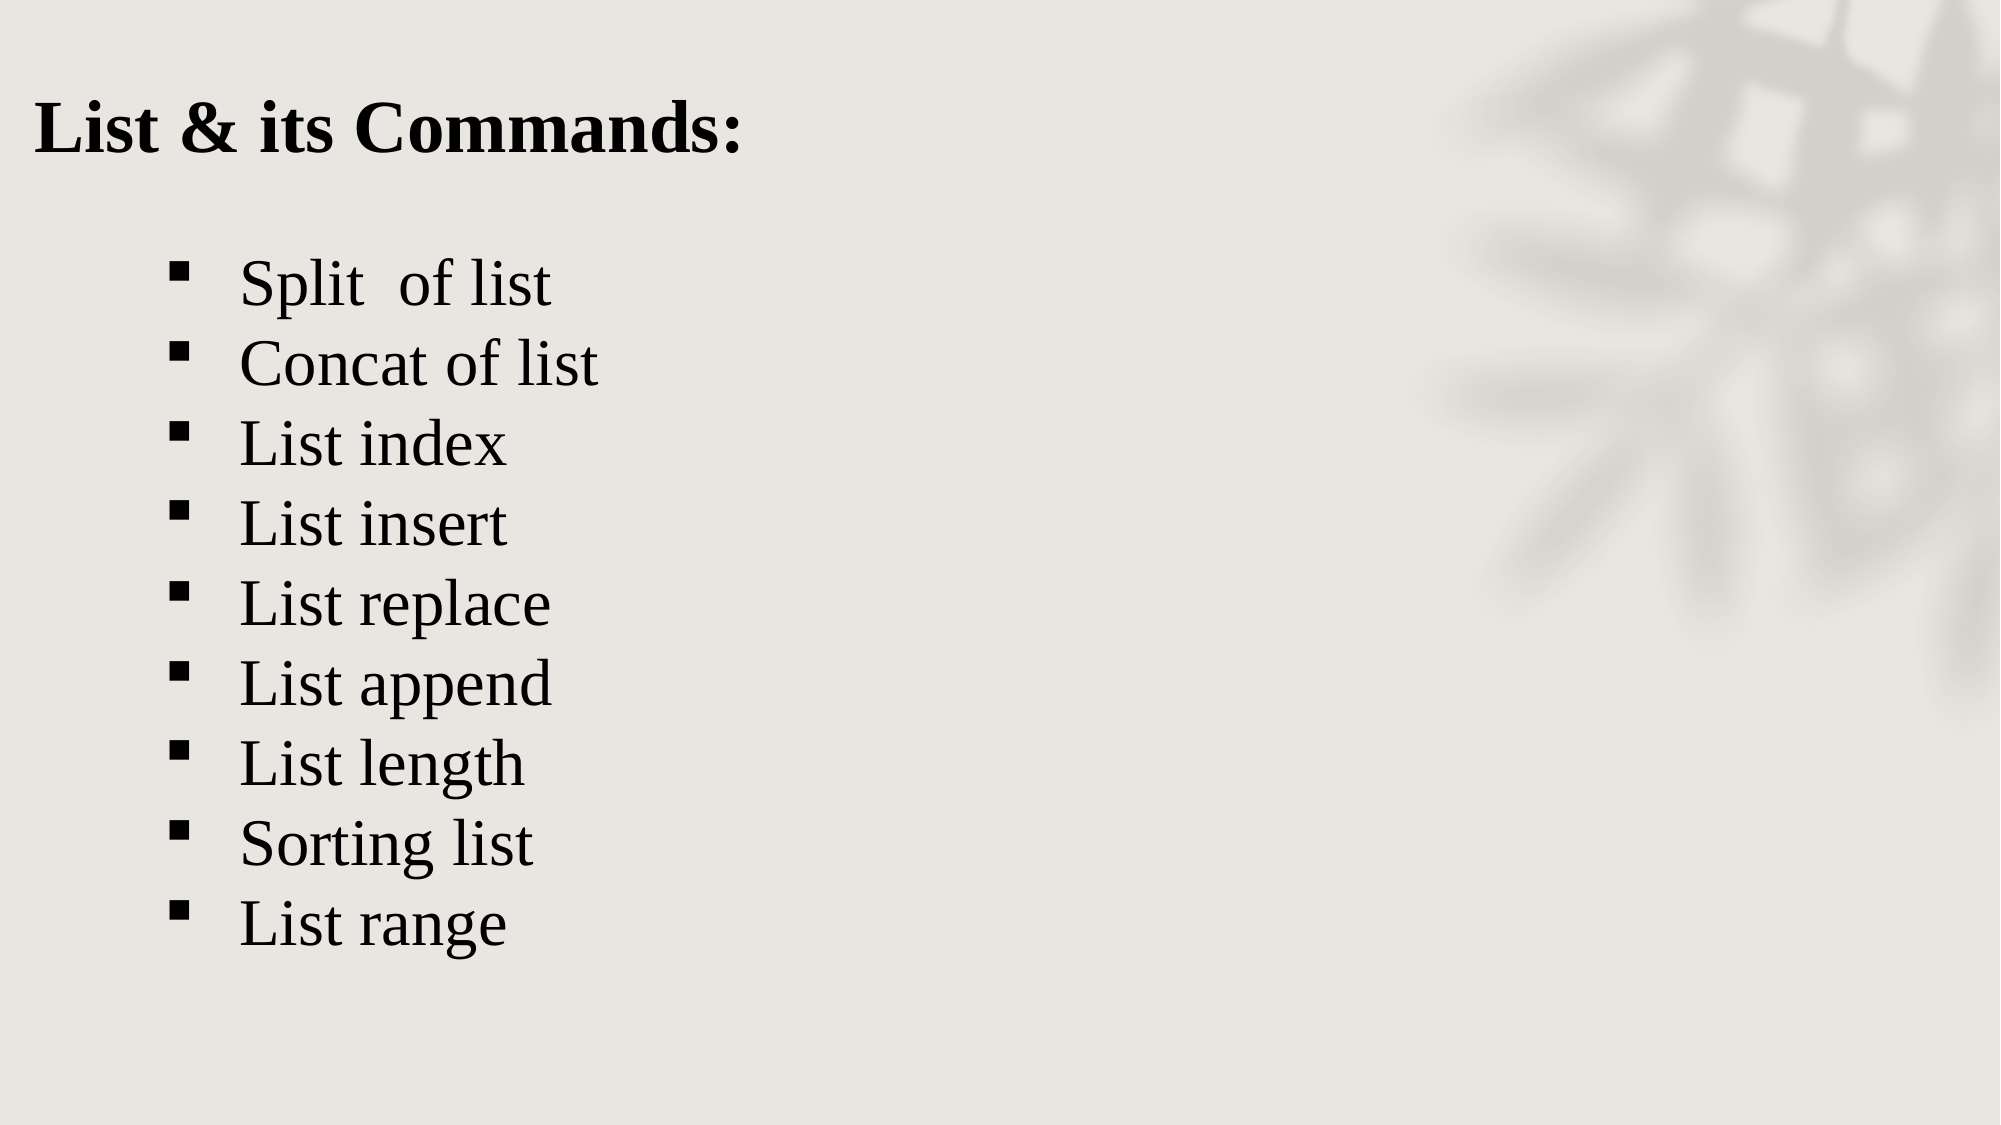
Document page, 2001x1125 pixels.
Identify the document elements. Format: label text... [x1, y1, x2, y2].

text_box Split of list Concat of list List index List insert List replace List append List length Sorting list List range [149, 231, 693, 967]
text_box List & its Commands: [19, 70, 856, 176]
